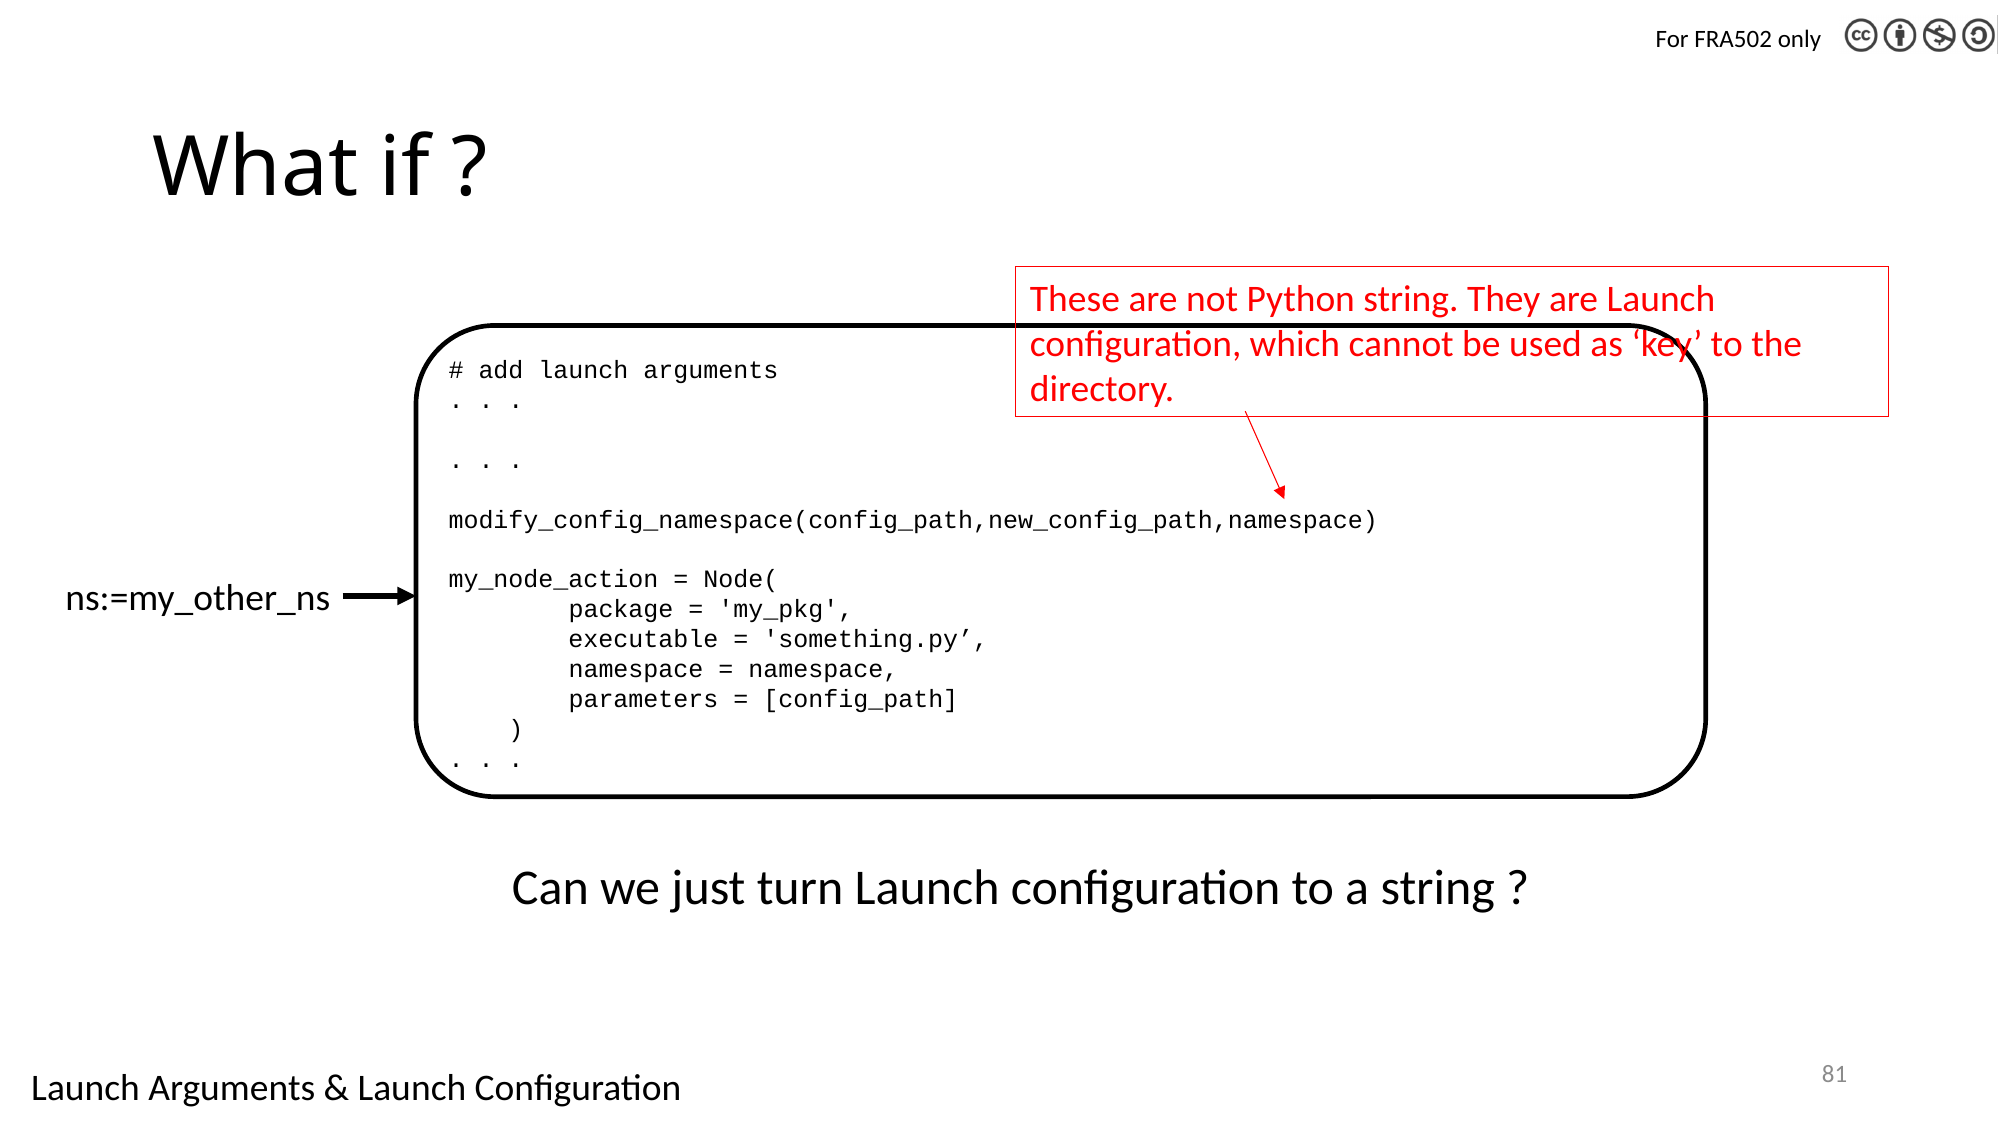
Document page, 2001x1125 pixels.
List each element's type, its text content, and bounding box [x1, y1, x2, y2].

text_box These are not Python string. They are Launch configuration, which cannot be used as ‘key’ to the directory. [1015, 266, 1889, 417]
text_box Can we just turn Launch configuration to a string ? [283, 846, 1759, 922]
text_box ns:=my_other_ns [50, 565, 360, 626]
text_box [1245, 411, 1285, 500]
text_box [1688, 417, 1707, 770]
slide_number 81 [1412, 1042, 1863, 1103]
text_box Launch Arguments & Launch Configuration [16, 1055, 727, 1116]
picture [1839, 15, 2001, 54]
text_box [440, 324, 1015, 346]
text_box [444, 780, 1678, 798]
title What if ? [137, 59, 1863, 278]
text_box # add launch arguments . . . . . . modify_config_namespace(config_path,new_config_path,namespace) my_node_action = Node( package = 'my_pkg', executable = 'something.py’, namespace = namespace, parameters = [config_path] ) . . . [433, 346, 1688, 780]
text_box [414, 353, 433, 769]
text_box For FRA502 only [1640, 15, 1892, 60]
